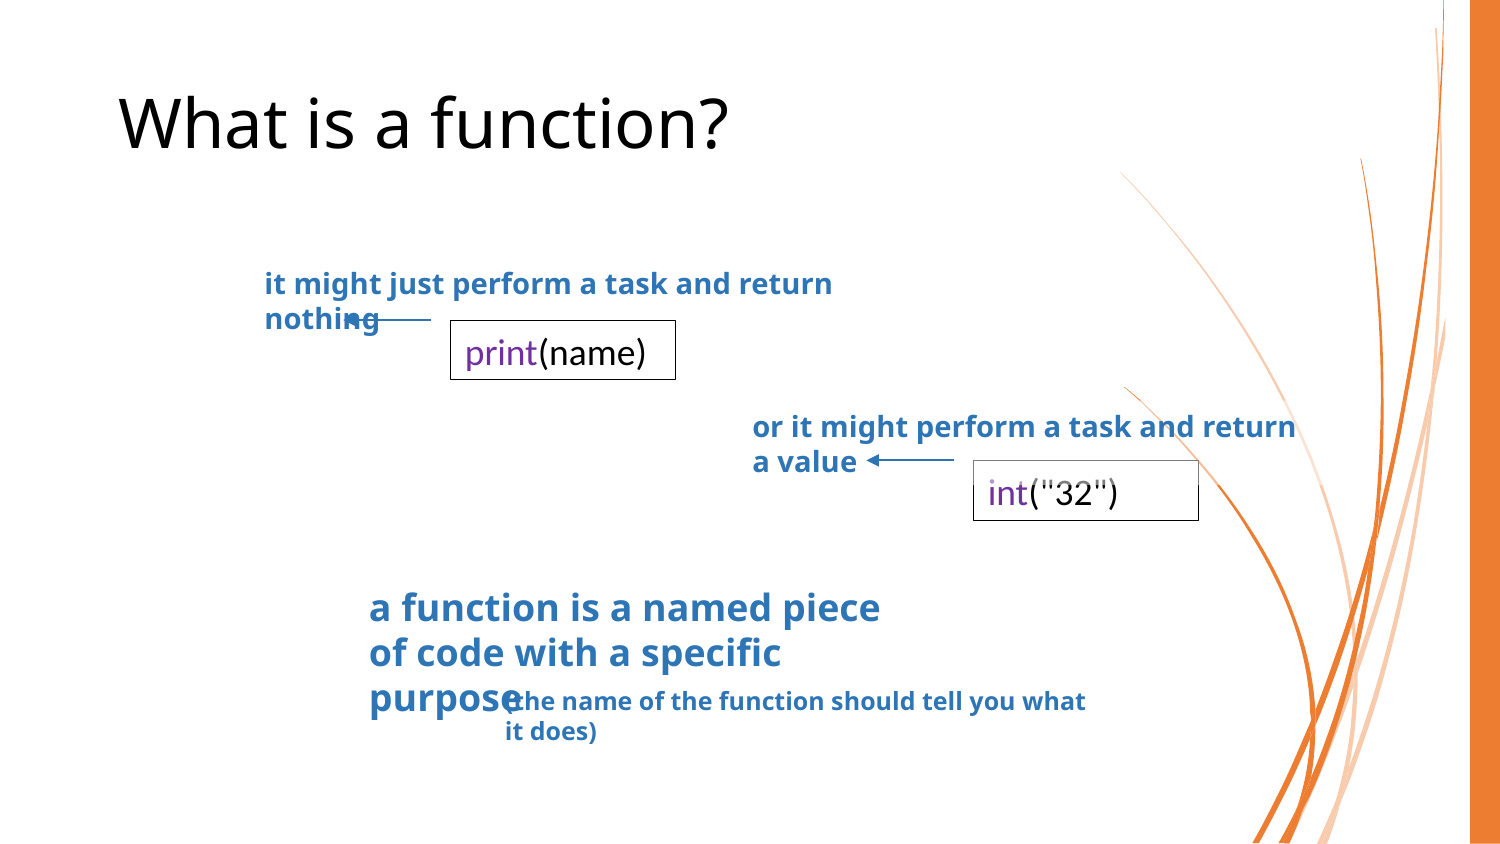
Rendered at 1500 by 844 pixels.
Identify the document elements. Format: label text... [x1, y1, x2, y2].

text_box int("32") [973, 486, 1199, 521]
text_box it might just perform a task and return nothing [249, 258, 943, 343]
text_box (the name of the function should tell you what it does) [490, 678, 1118, 753]
text_box a function is a named piece of code with a specific purpose [354, 576, 919, 726]
title What is a function? [103, 44, 1397, 208]
text_box or it might perform a task and return a value [737, 400, 1330, 486]
text_box print(name) [450, 343, 675, 380]
